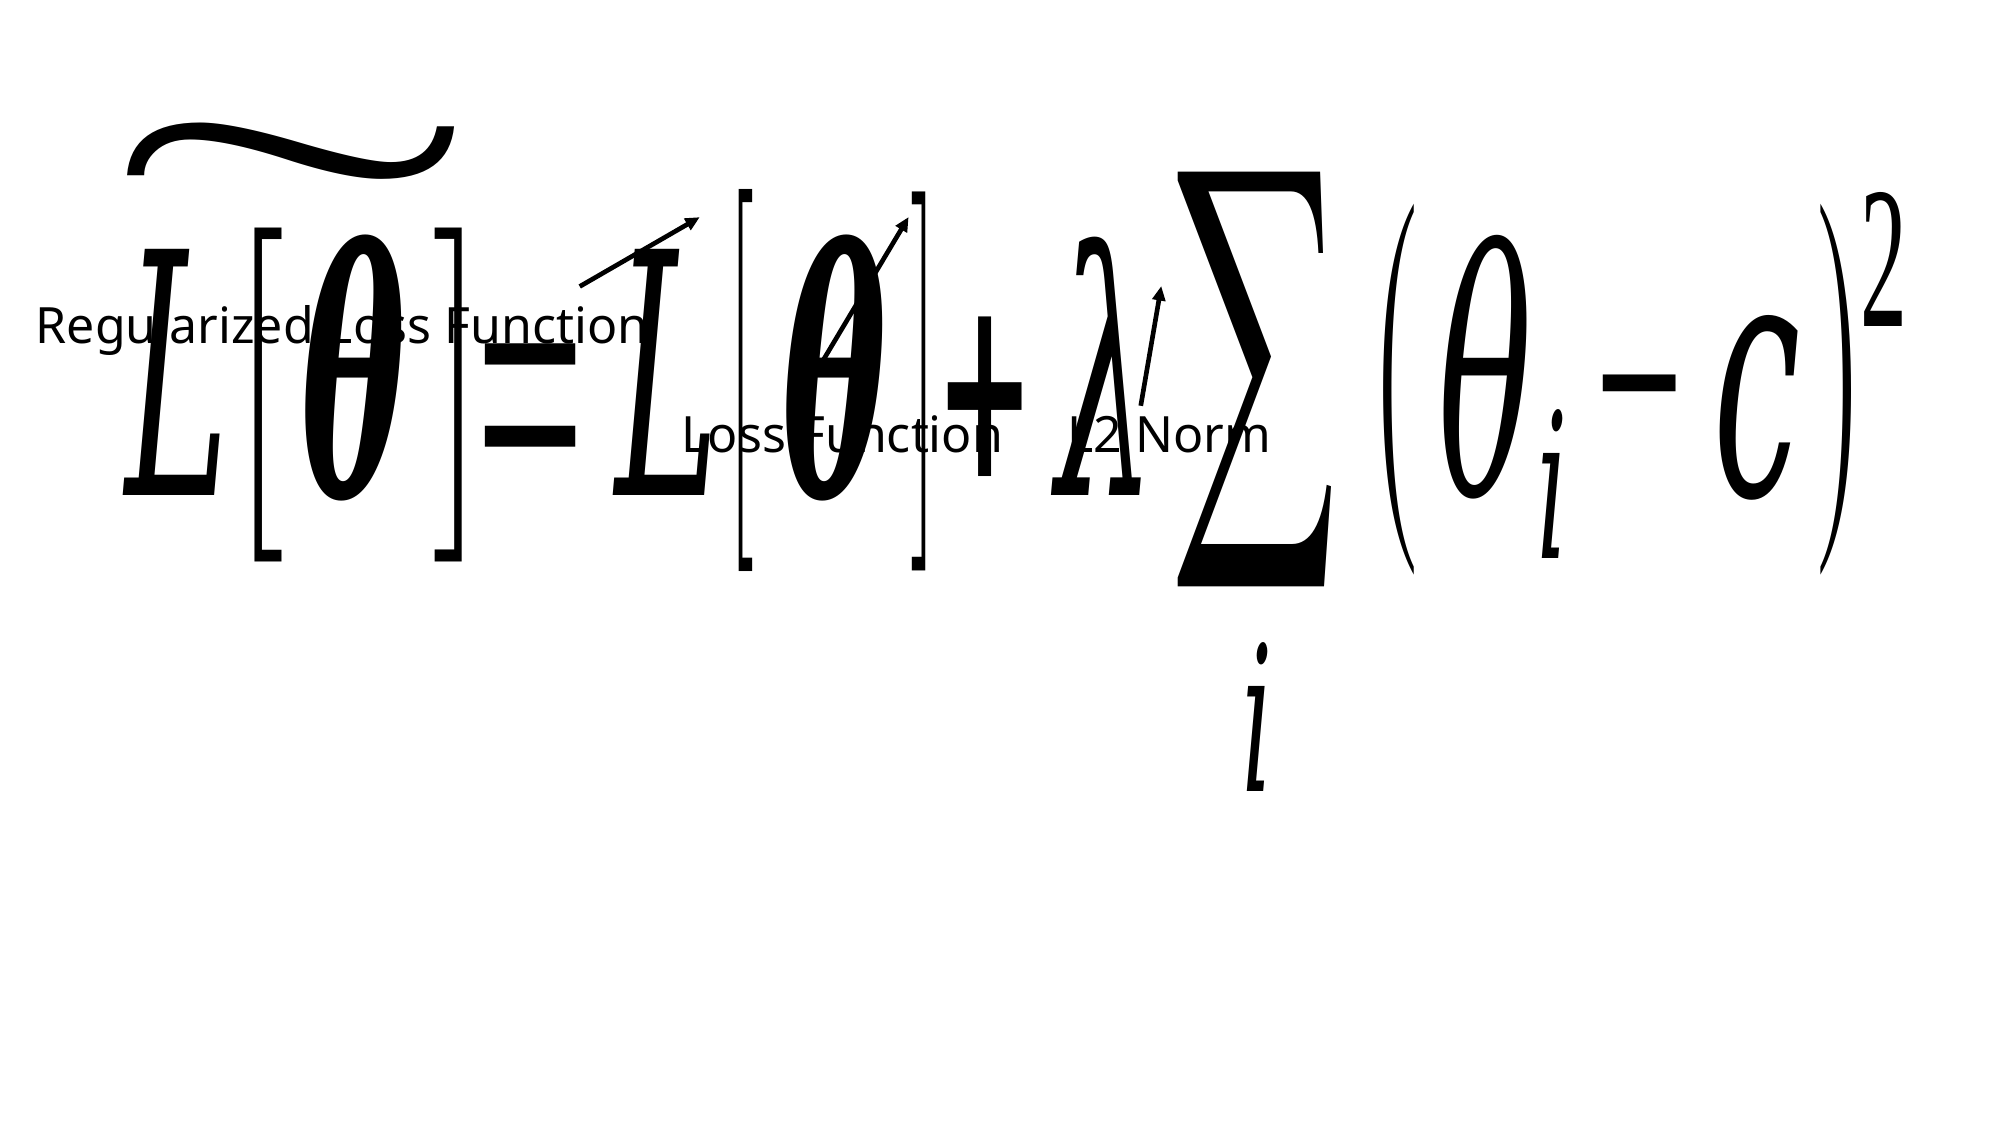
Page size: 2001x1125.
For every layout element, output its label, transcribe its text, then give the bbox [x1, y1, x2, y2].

text_box Regularized Loss Function [21, 286, 664, 362]
text_box Loss Function [666, 395, 1019, 471]
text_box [1140, 285, 1162, 407]
text_box L2 Norm [1052, 395, 1286, 471]
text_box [579, 216, 700, 287]
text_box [801, 216, 909, 396]
